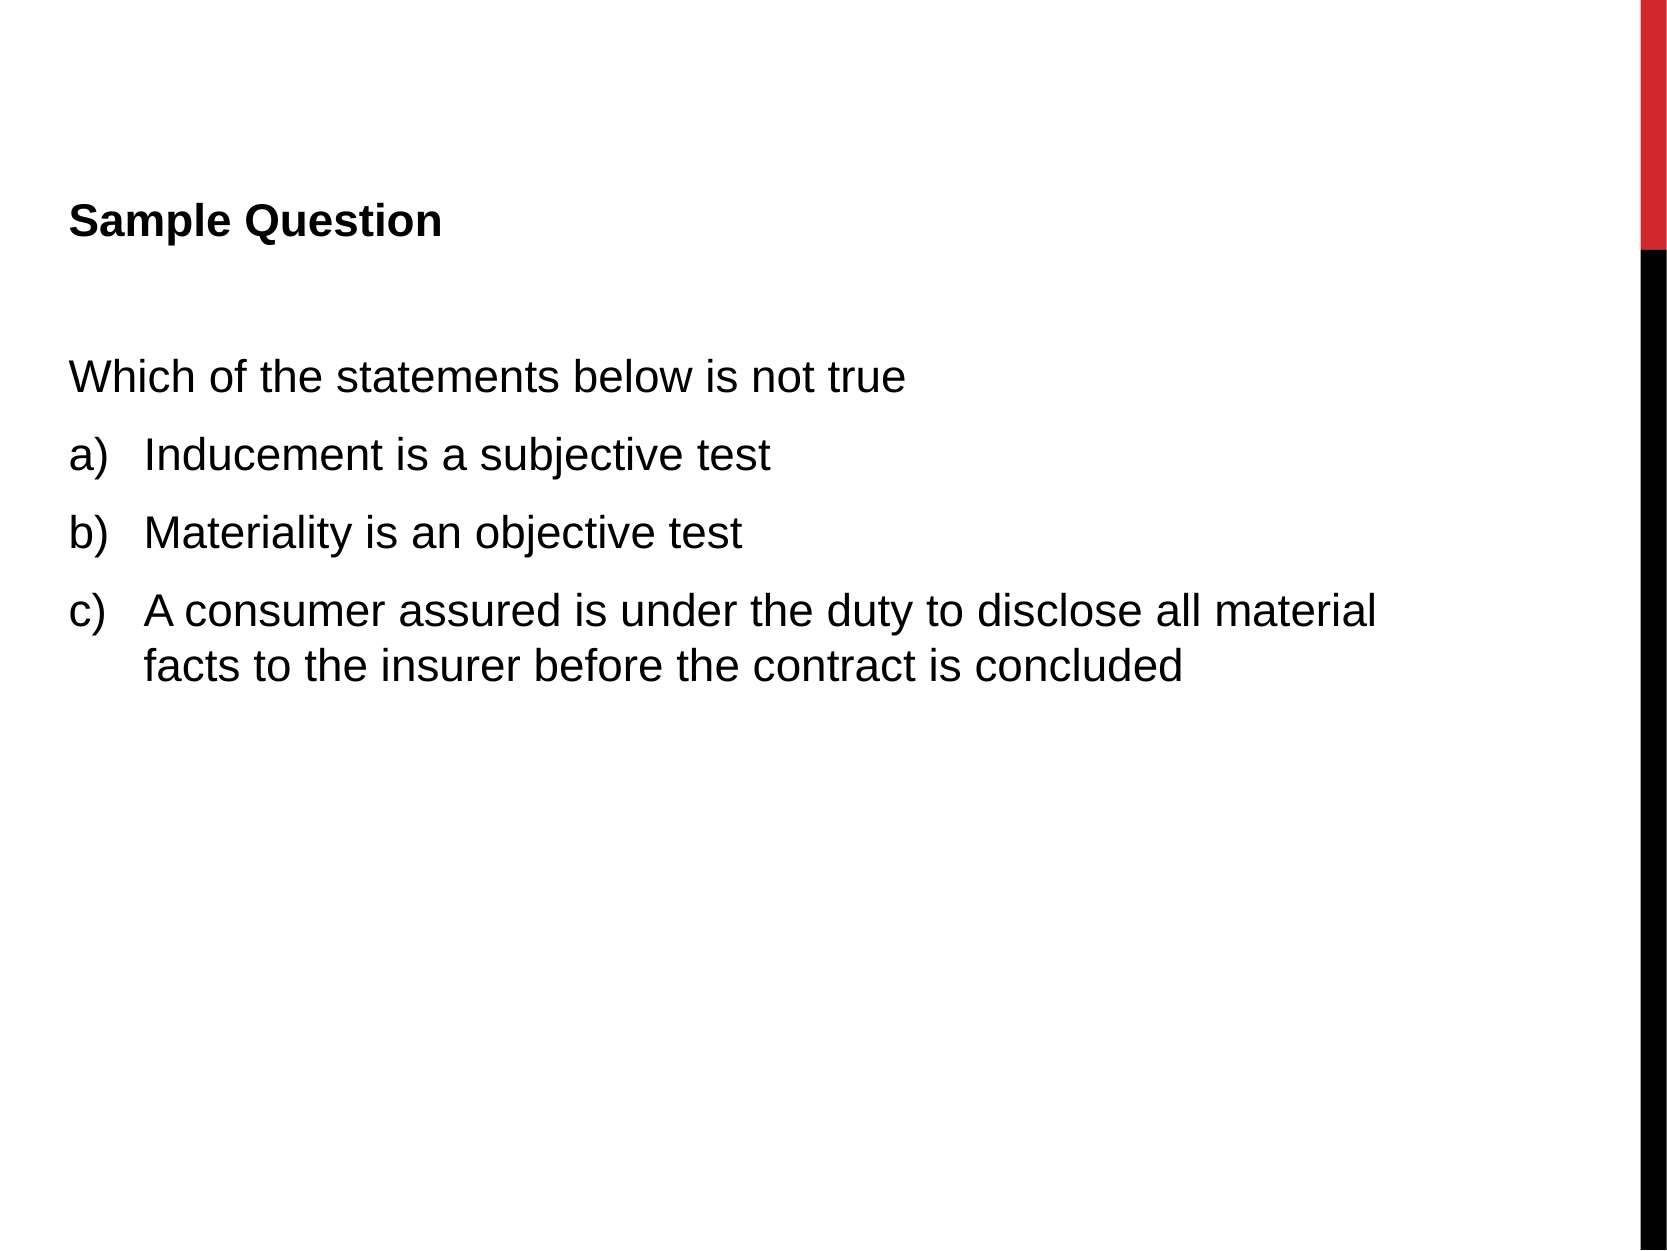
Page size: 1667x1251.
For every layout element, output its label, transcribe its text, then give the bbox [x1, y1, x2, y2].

list Sample Question Which of the statements below is not true Inducement is a subjective test Materiality is an objective test A consumer assured is under the duty to disclose all material facts to the insurer before the contract is concluded [53, 176, 1425, 1078]
